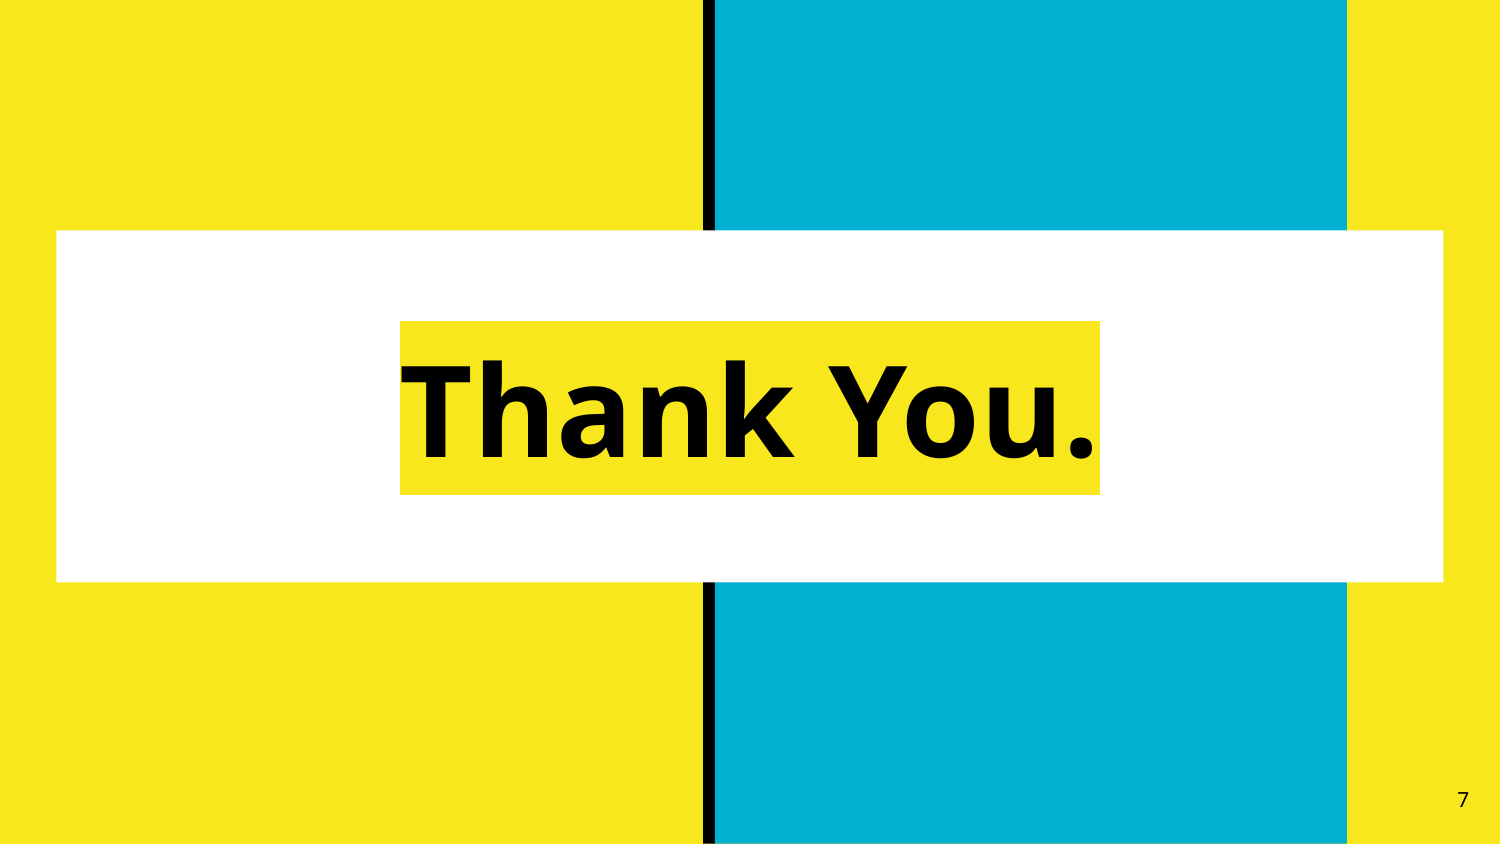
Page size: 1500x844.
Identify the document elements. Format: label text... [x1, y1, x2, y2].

title Thank You. [56, 230, 1444, 583]
slide_number ‹#› [1394, 769, 1484, 834]
